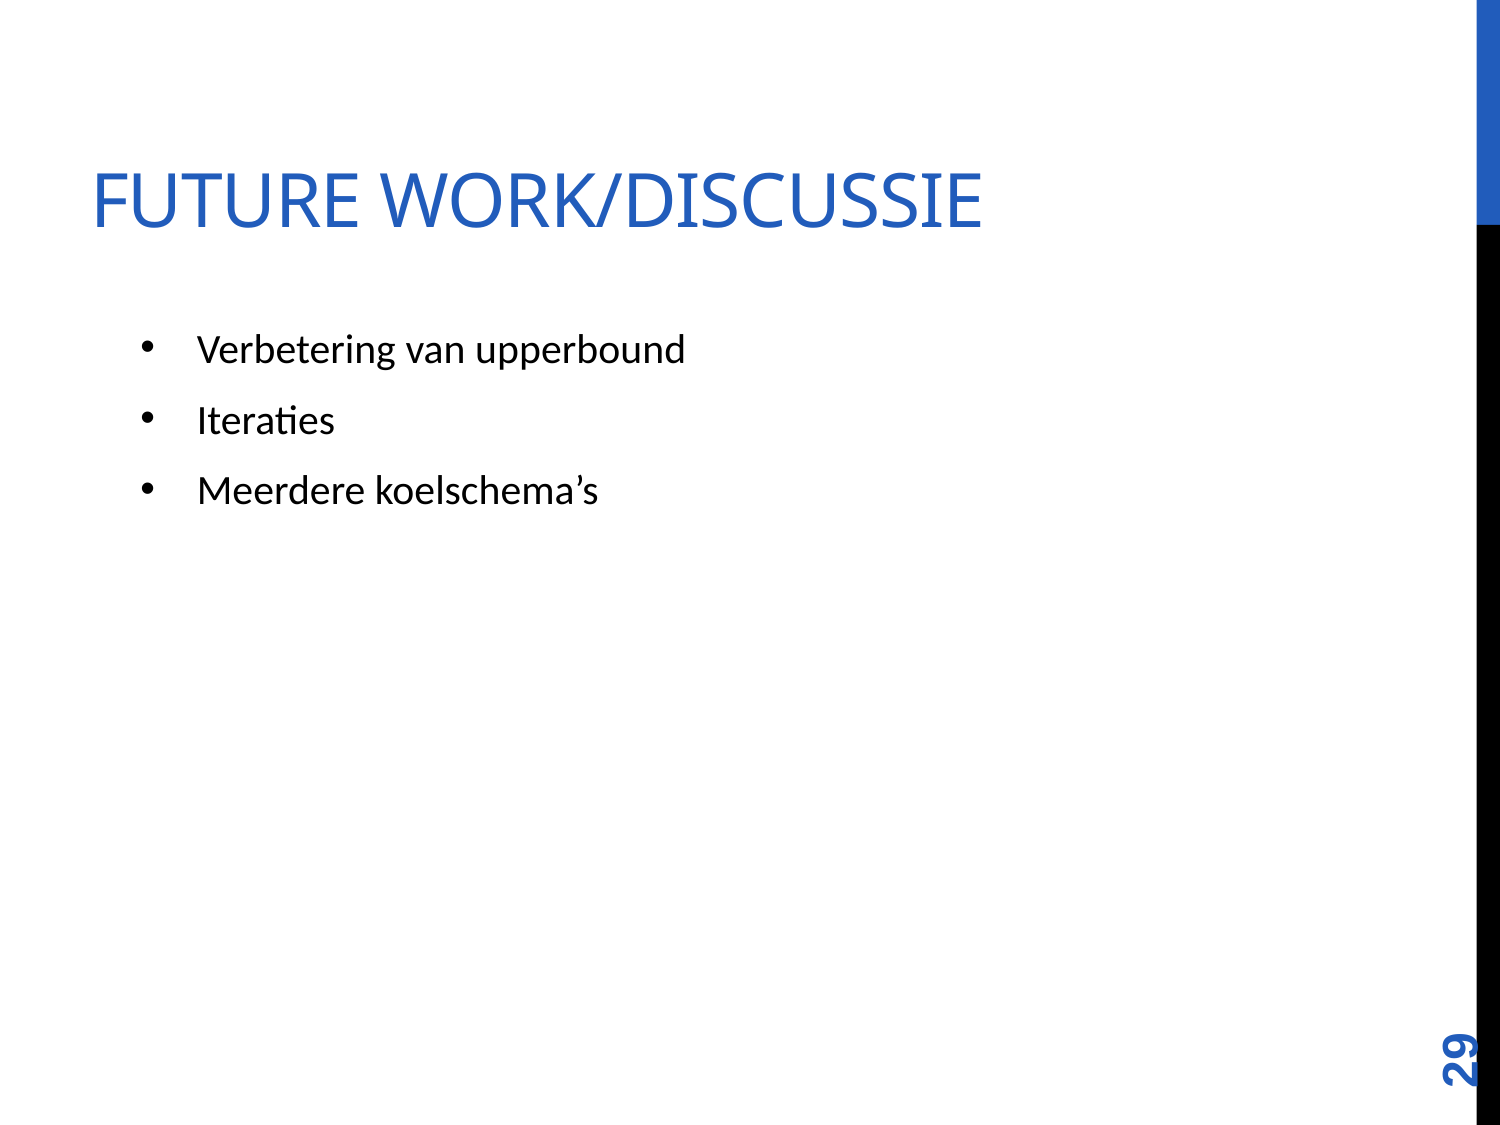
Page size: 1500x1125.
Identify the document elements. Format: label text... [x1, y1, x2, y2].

list Verbetering van upperbound Iteraties Meerdere koelschema’s [125, 313, 1173, 1057]
title Future work/discussie [75, 25, 1025, 250]
slide_number 29 [1427, 887, 1488, 1104]
